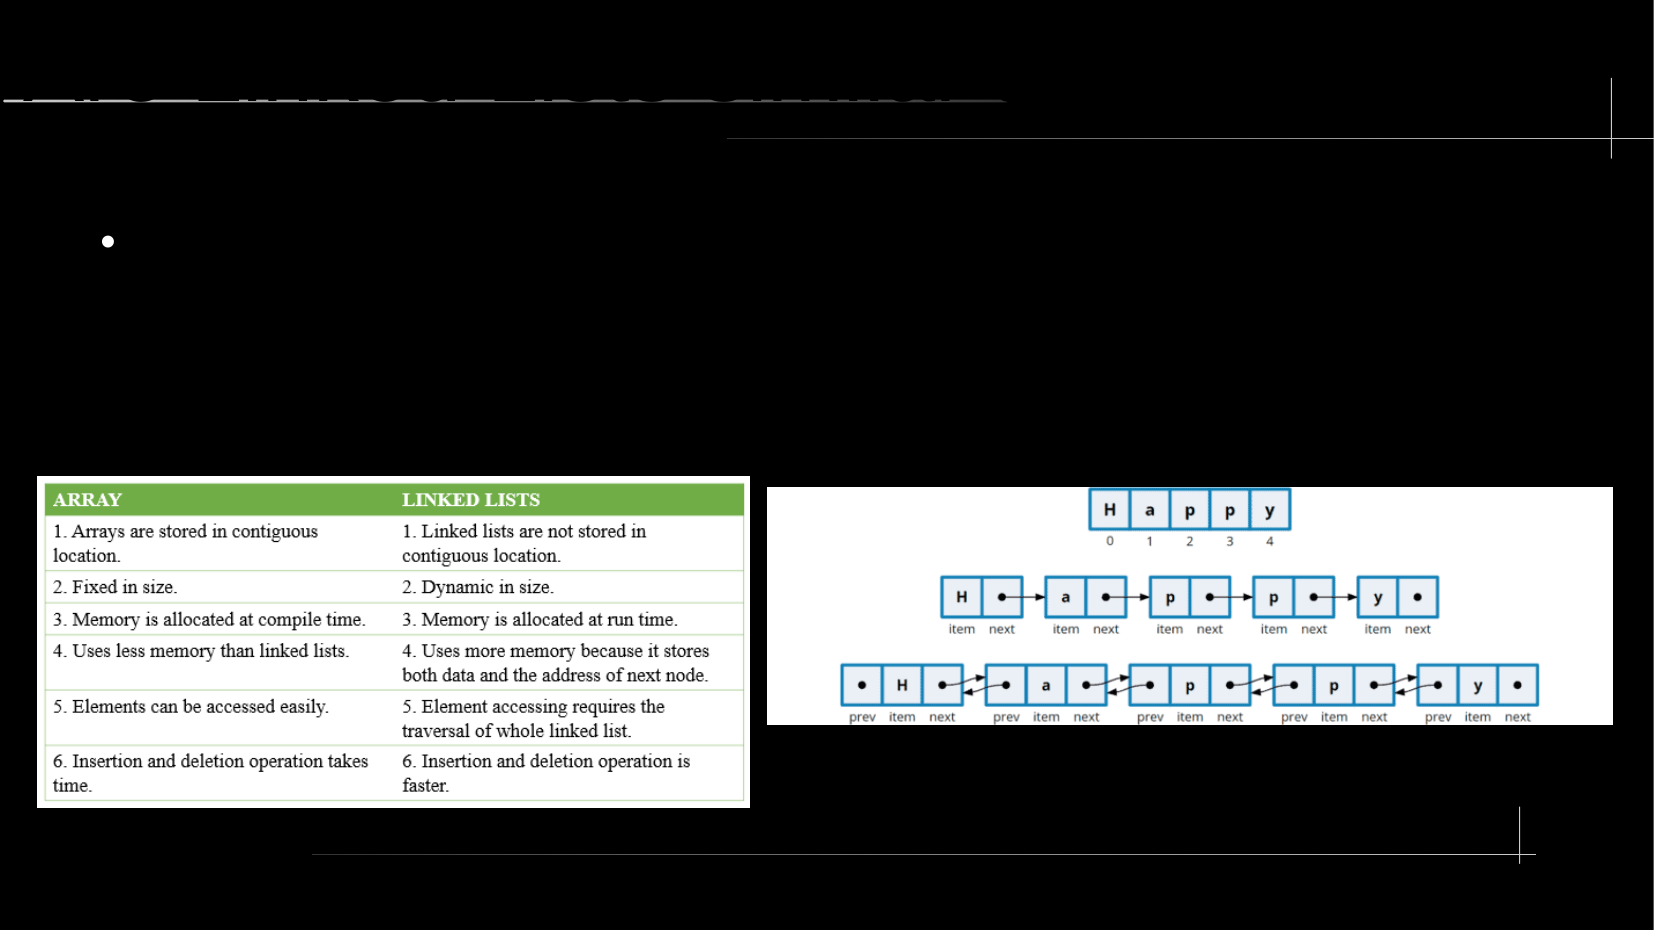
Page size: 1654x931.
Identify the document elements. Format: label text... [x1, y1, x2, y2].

picture [767, 487, 1613, 726]
picture [37, 476, 751, 808]
text_box Are Linked Lists similar to Arrays? [23, 11, 1589, 118]
text_box The goal of a Linked List and an Array are the same: to organize data. But the differences are important to understanding the fundamentals of what is happening when you manipulate said data. [82, 217, 1571, 757]
